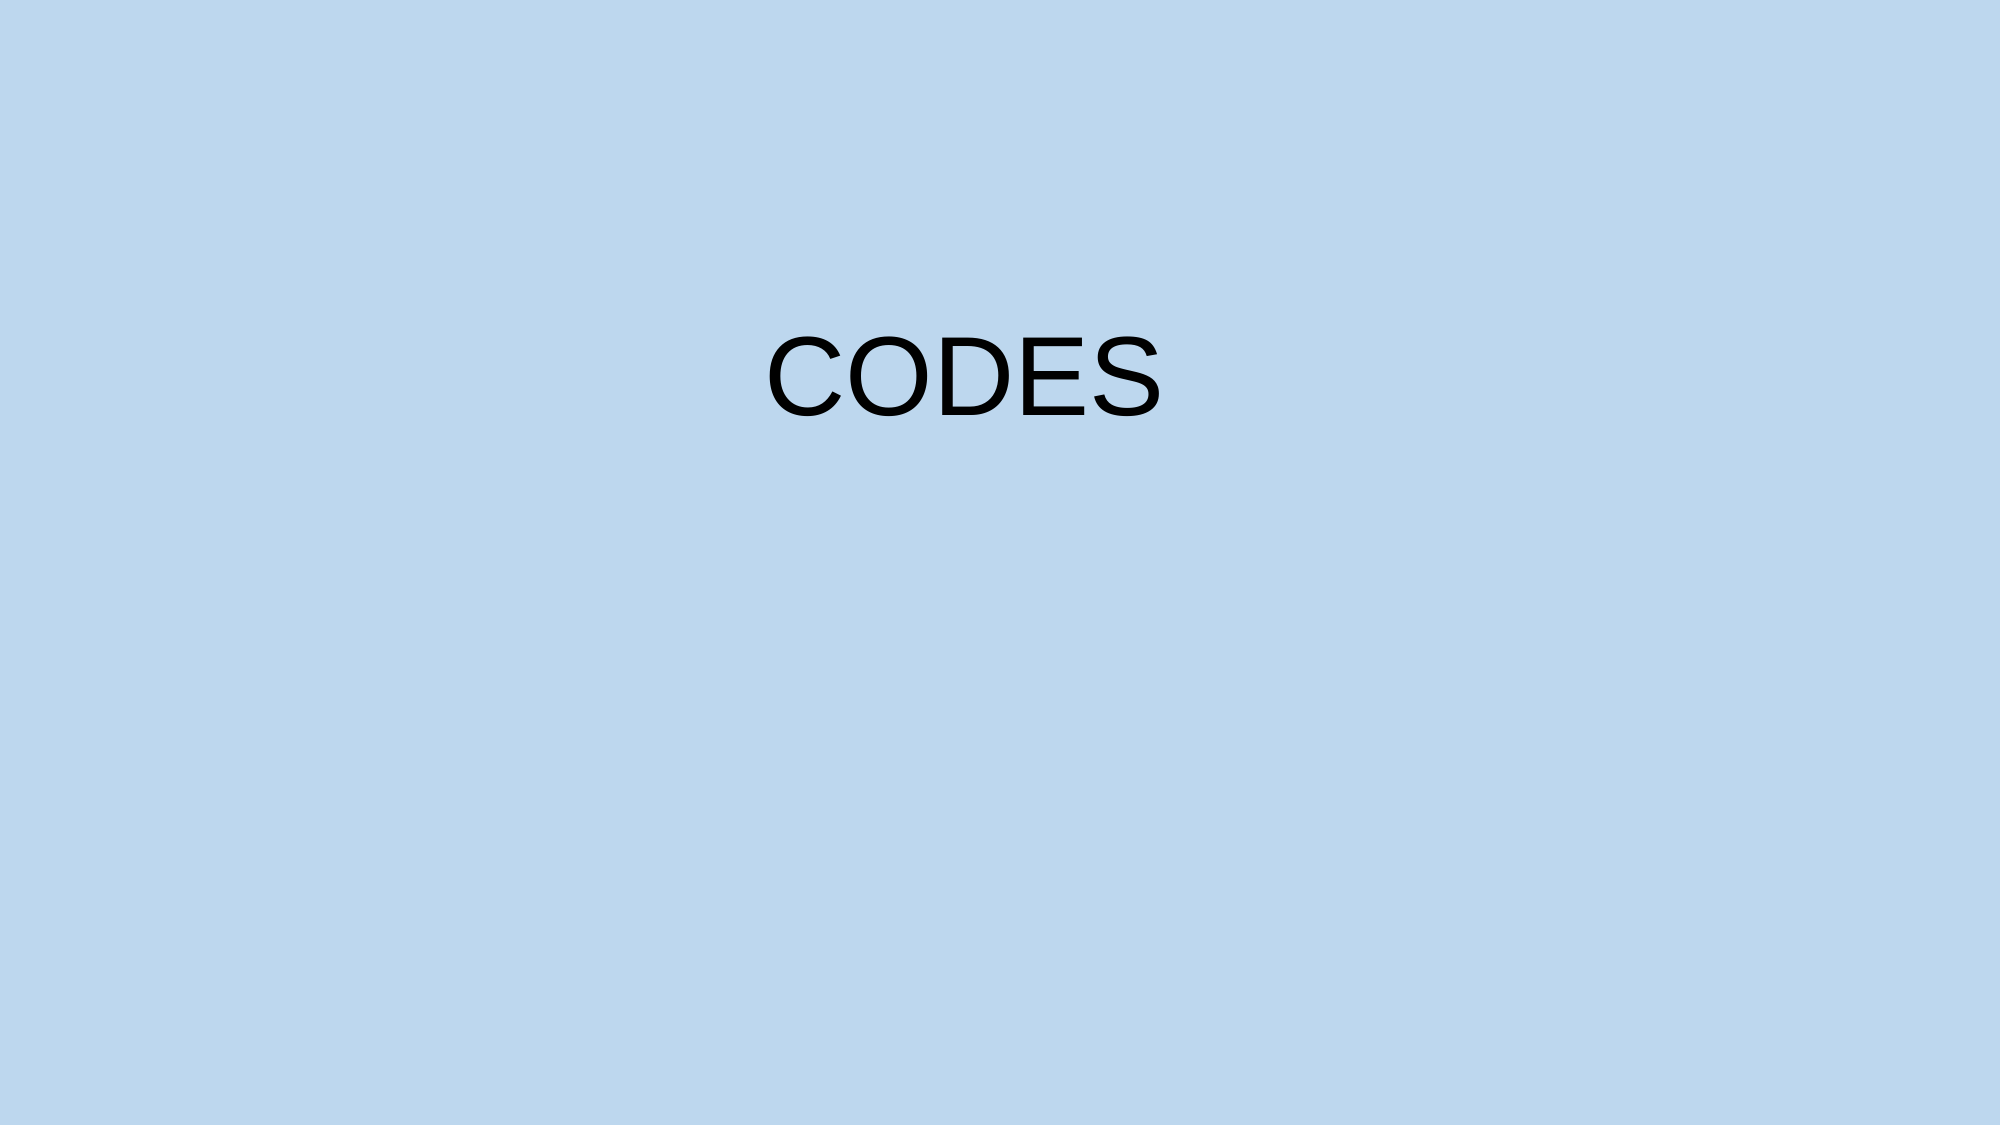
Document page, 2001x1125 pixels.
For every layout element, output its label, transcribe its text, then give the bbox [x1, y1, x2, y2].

text_box CODES [749, 295, 1227, 446]
